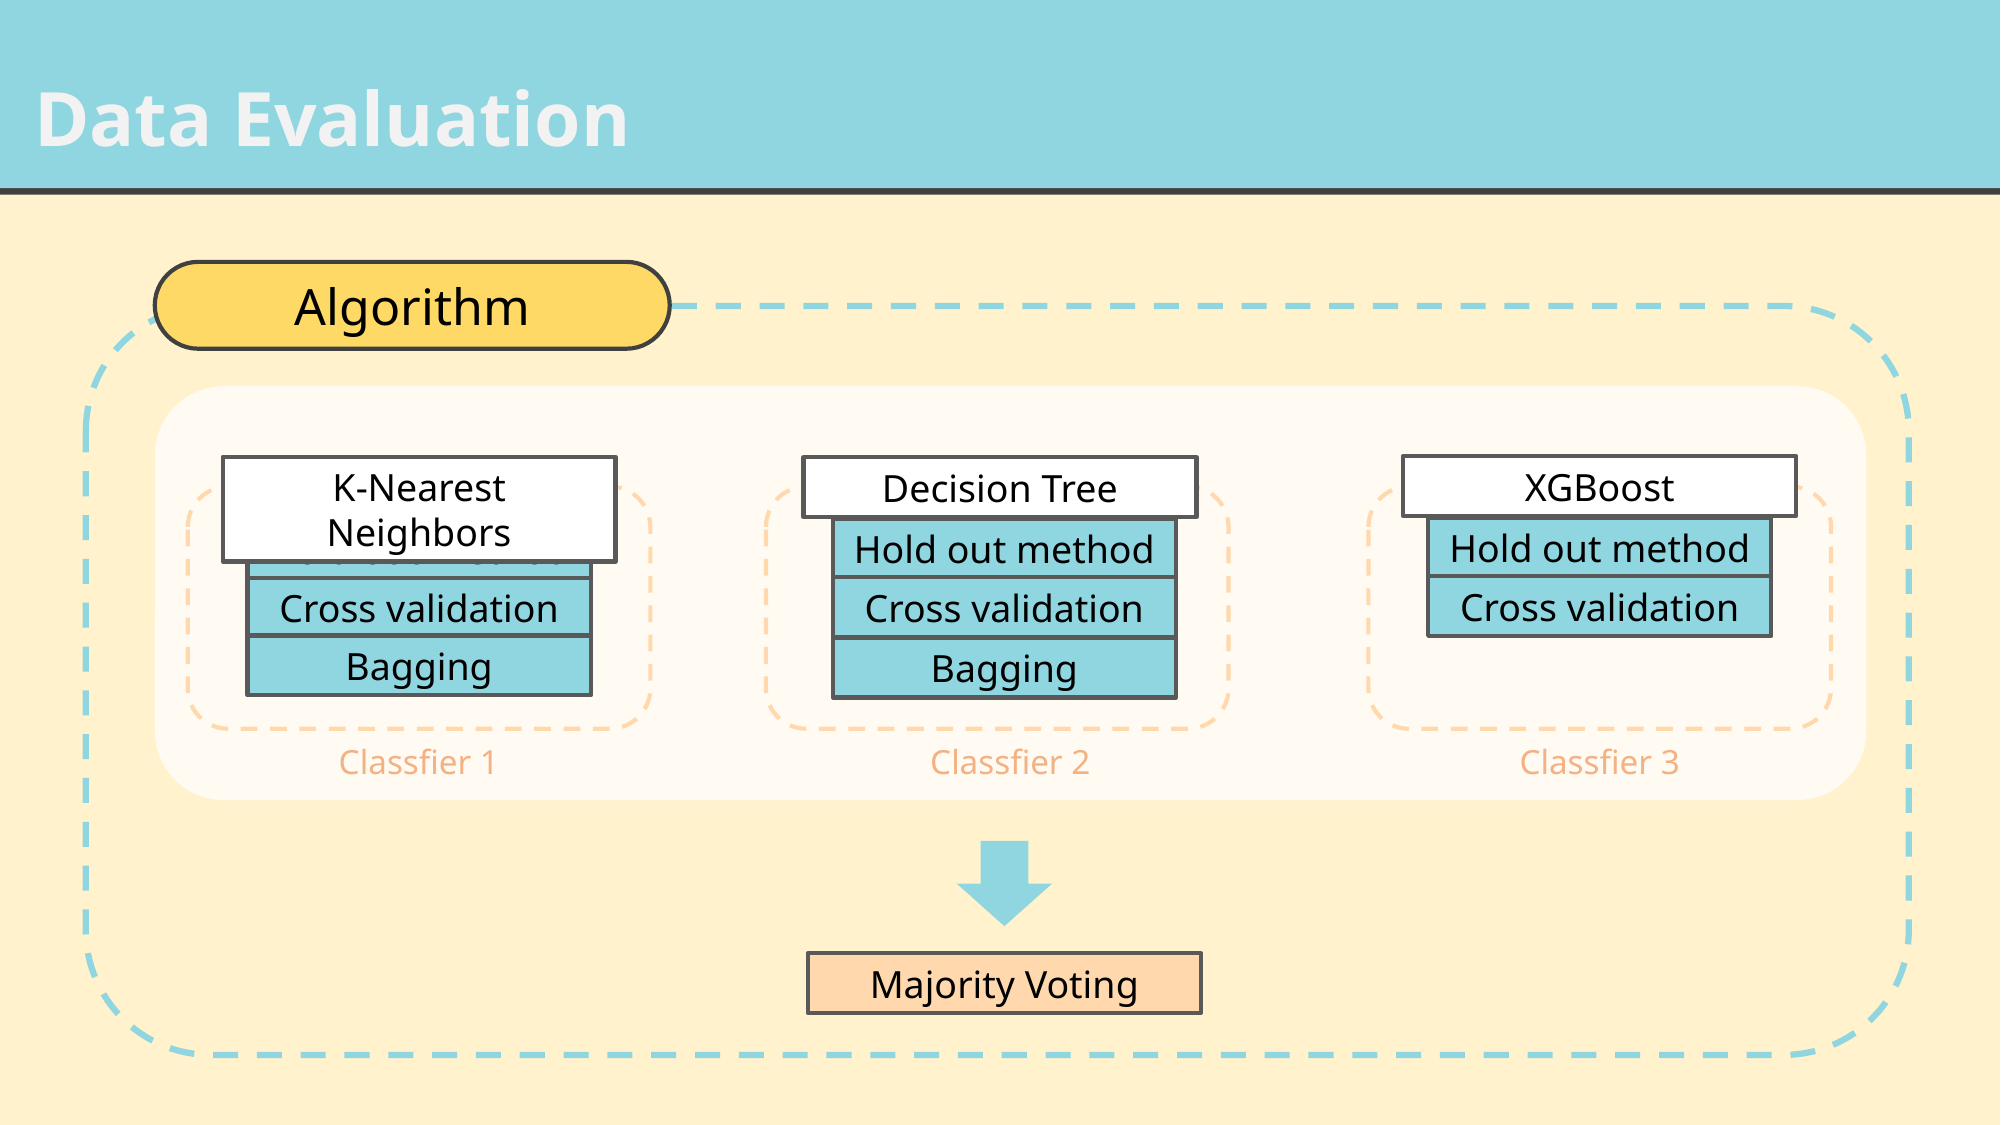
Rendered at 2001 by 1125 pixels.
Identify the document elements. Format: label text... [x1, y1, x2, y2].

text_box Classfier 1 [324, 733, 515, 789]
text_box Data Evaluation [0, 0, 2000, 189]
text_box Majority Voting [807, 953, 1201, 1014]
text_box XGBoost [1403, 456, 1797, 516]
text_box [1367, 486, 1833, 730]
text_box [84, 304, 1910, 1056]
text_box [186, 485, 652, 730]
text_box [953, 839, 1055, 928]
text_box K-Nearest Neighbors [222, 456, 616, 562]
text_box Decision Tree [803, 457, 1197, 518]
text_box [764, 485, 1230, 730]
text_box Classfier 2 [915, 733, 1106, 789]
text_box Algorithm [153, 260, 671, 350]
text_box Classfier 3 [1504, 733, 1695, 789]
